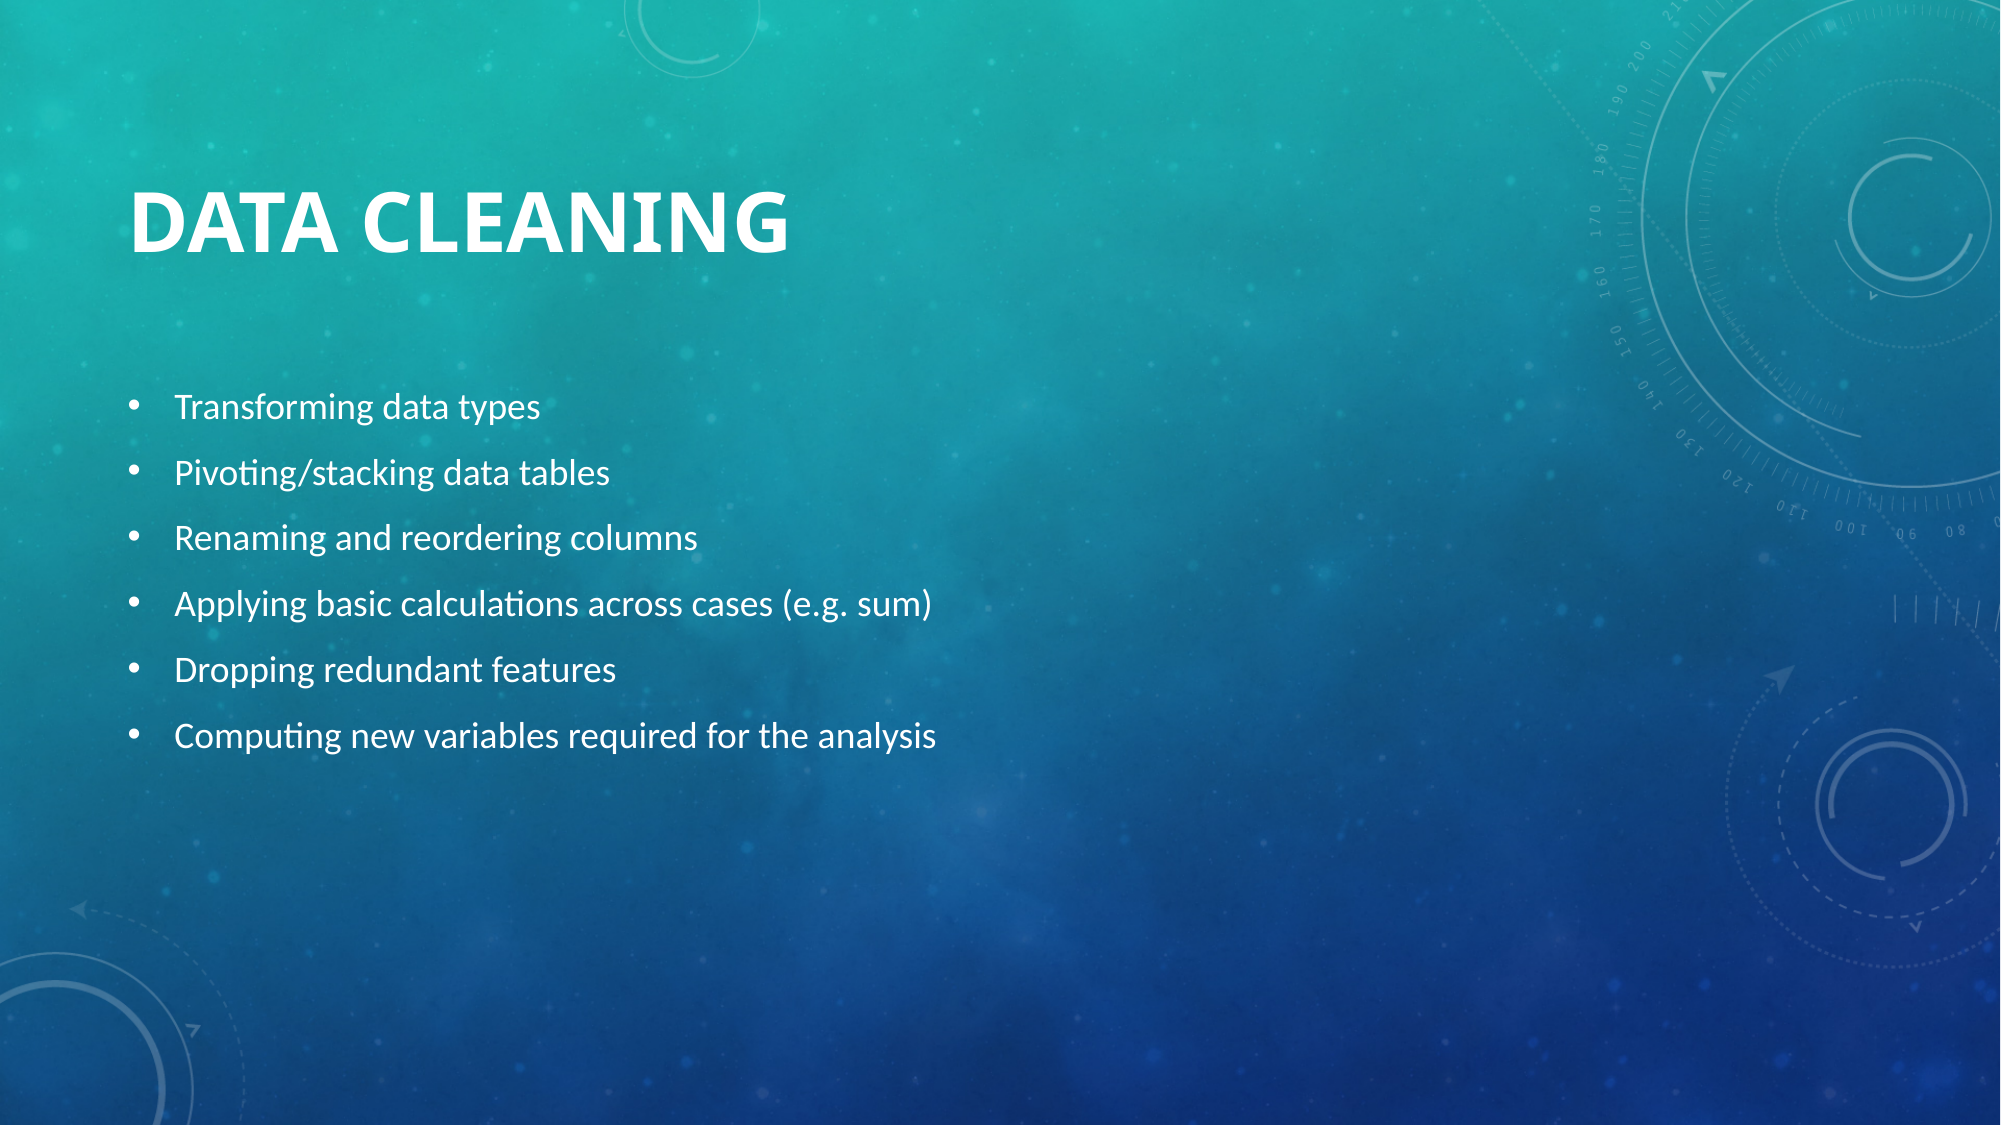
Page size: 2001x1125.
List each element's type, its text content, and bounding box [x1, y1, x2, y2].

picture [0, 0, 2001, 1125]
title Data CLEANING [112, 99, 1775, 339]
list Transforming data types Pivoting/stacking data tables Renaming and reordering columns Applying basic calculations across cases (e.g. sum) Dropping redundant features Computing new variables required for the analysis [112, 351, 1775, 787]
